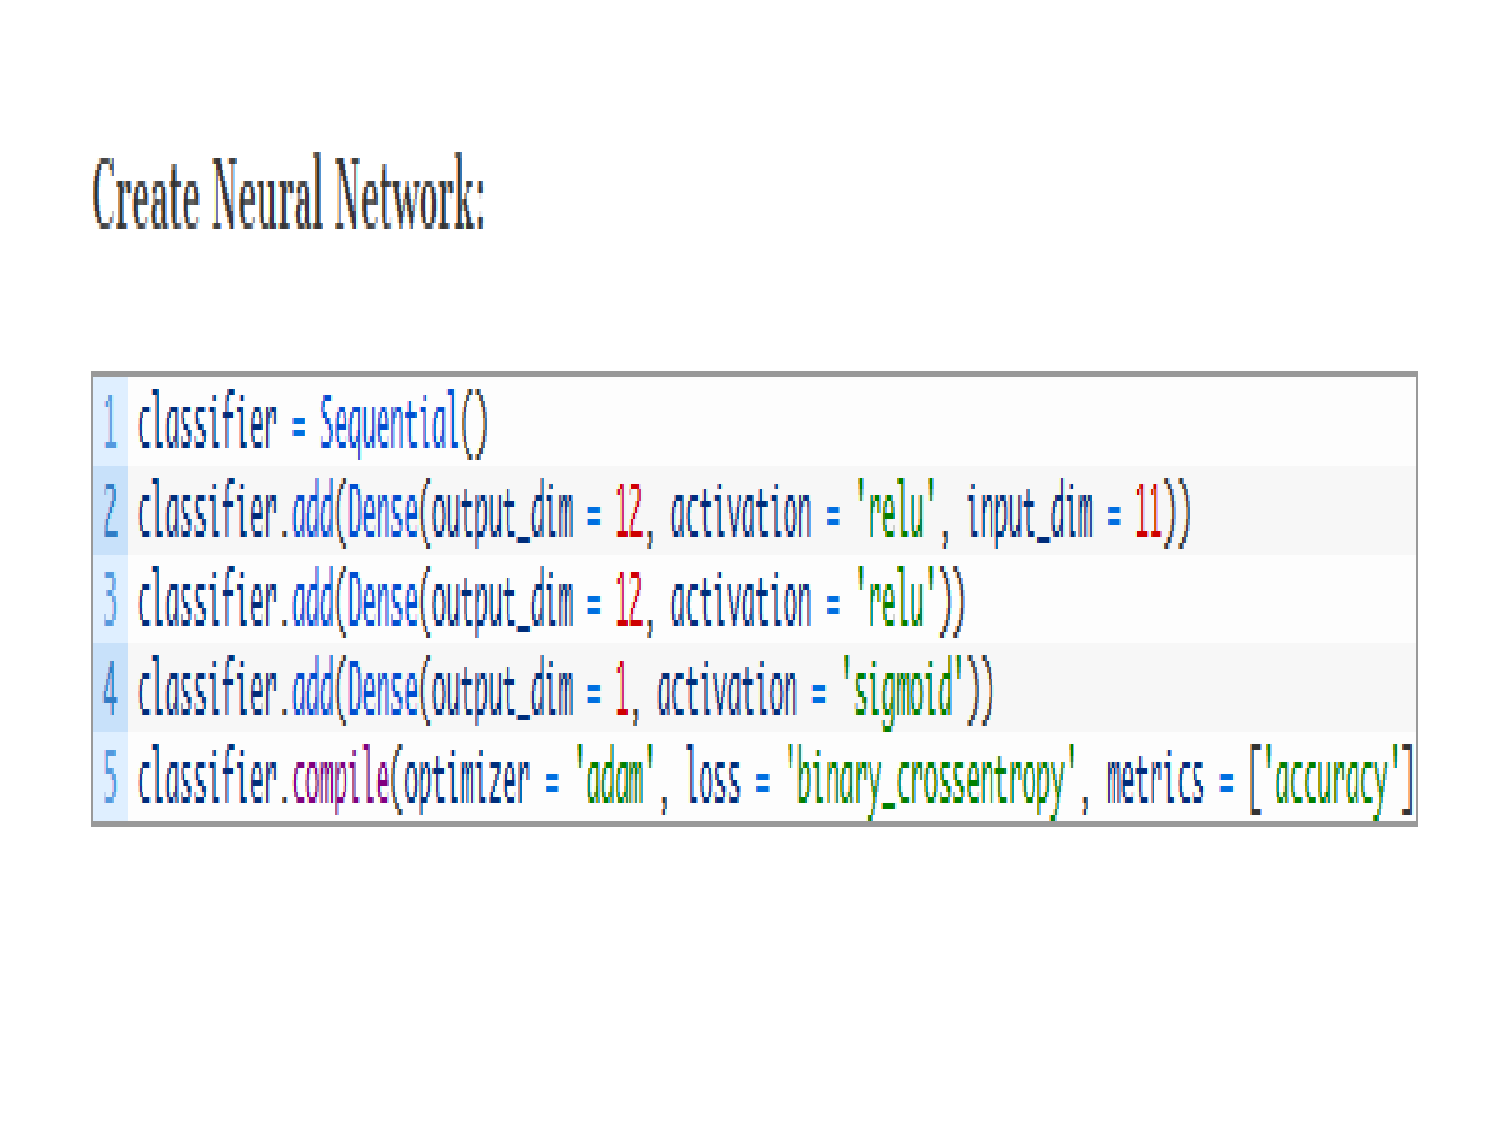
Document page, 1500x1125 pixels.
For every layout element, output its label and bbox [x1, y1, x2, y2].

picture [62, 99, 1438, 876]
